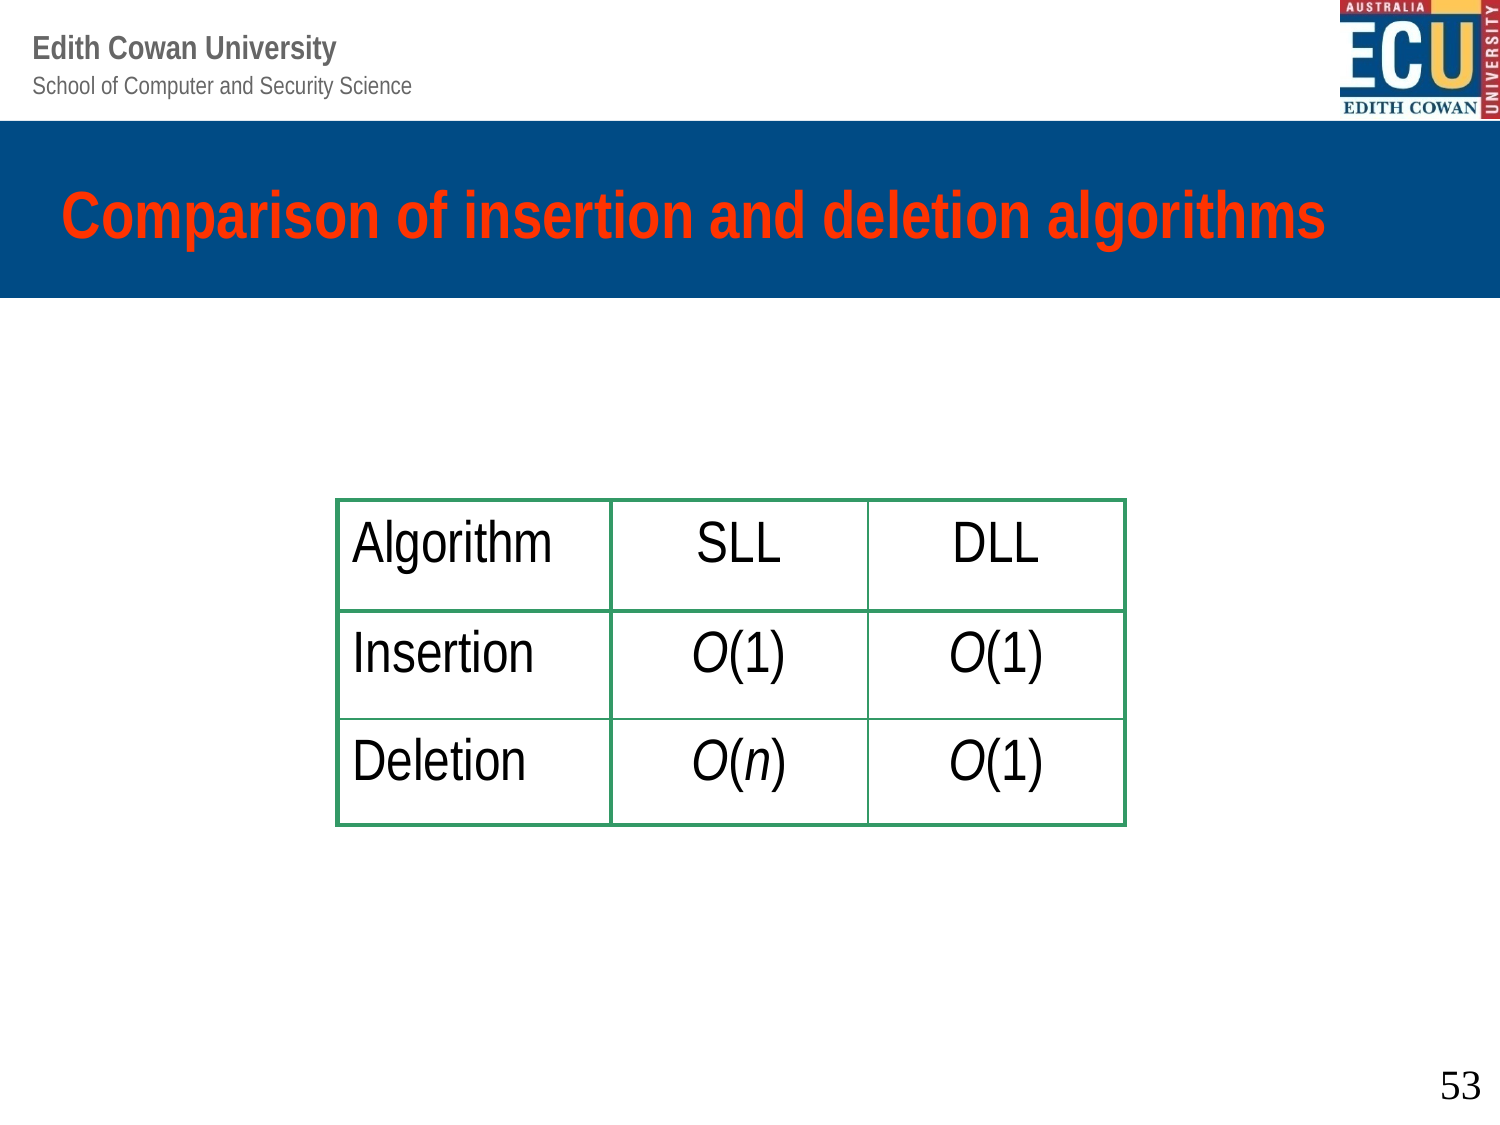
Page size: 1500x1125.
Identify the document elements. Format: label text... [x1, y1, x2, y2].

table_cell O(n) [613, 720, 867, 823]
table_cell O(1) [869, 613, 1123, 718]
table_cell Deletion [340, 720, 609, 823]
table_cell O(1) [869, 720, 1123, 823]
table_header DLL [869, 502, 1123, 609]
picture [1340, 0, 1500, 119]
table_header SLL [613, 502, 867, 609]
table_cell Insertion [340, 613, 609, 718]
title Comparison of insertion and deletion algorithms [46, 163, 1423, 277]
table_header Algorithm [340, 502, 609, 609]
slide_number 53 [1425, 1050, 1500, 1100]
table_cell O(1) [613, 613, 867, 718]
